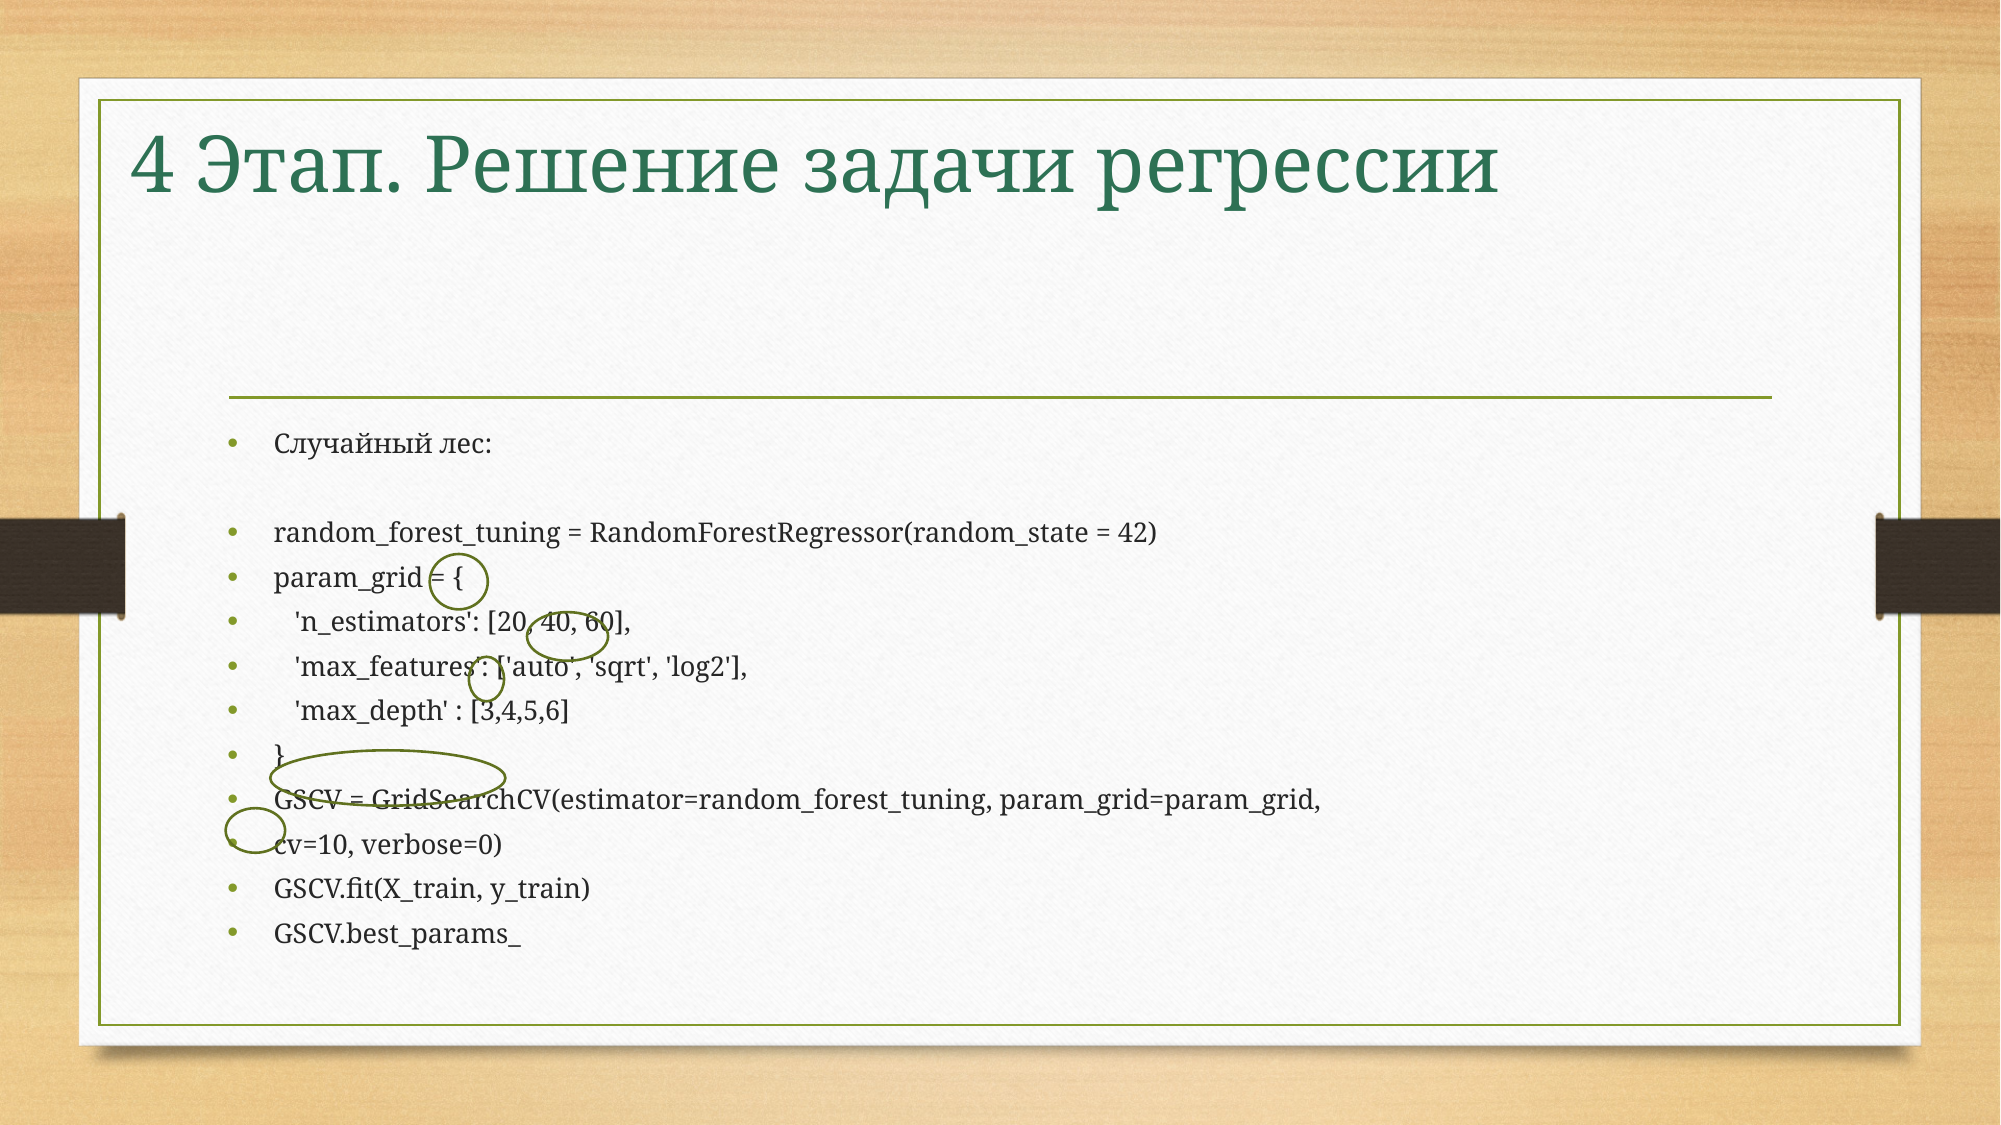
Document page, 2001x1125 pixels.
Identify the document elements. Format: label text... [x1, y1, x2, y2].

picture [0, 0, 2001, 1125]
text_box [525, 610, 610, 663]
text_box [428, 552, 490, 611]
text_box [467, 655, 506, 703]
text_box [224, 806, 287, 855]
title 4 Этап. Решение задачи регрессии [111, 99, 1522, 222]
list Случайный лес: random_forest_tuning = RandomForestRegressor(random_state = 42) param_grid = { 'n_estimators': [20, 40, 60], 'max_features': ['auto', 'sqrt', 'log2'], 'max_depth' : [3,4,5,6] } GSCV = GridSearchCV(estimator=random_forest_tuning, param_grid=param_grid, cv=10, verbose=0) GSCV.fit(X_train, y_train) GSCV.best_params_ [212, 419, 1788, 964]
text_box [268, 748, 507, 807]
